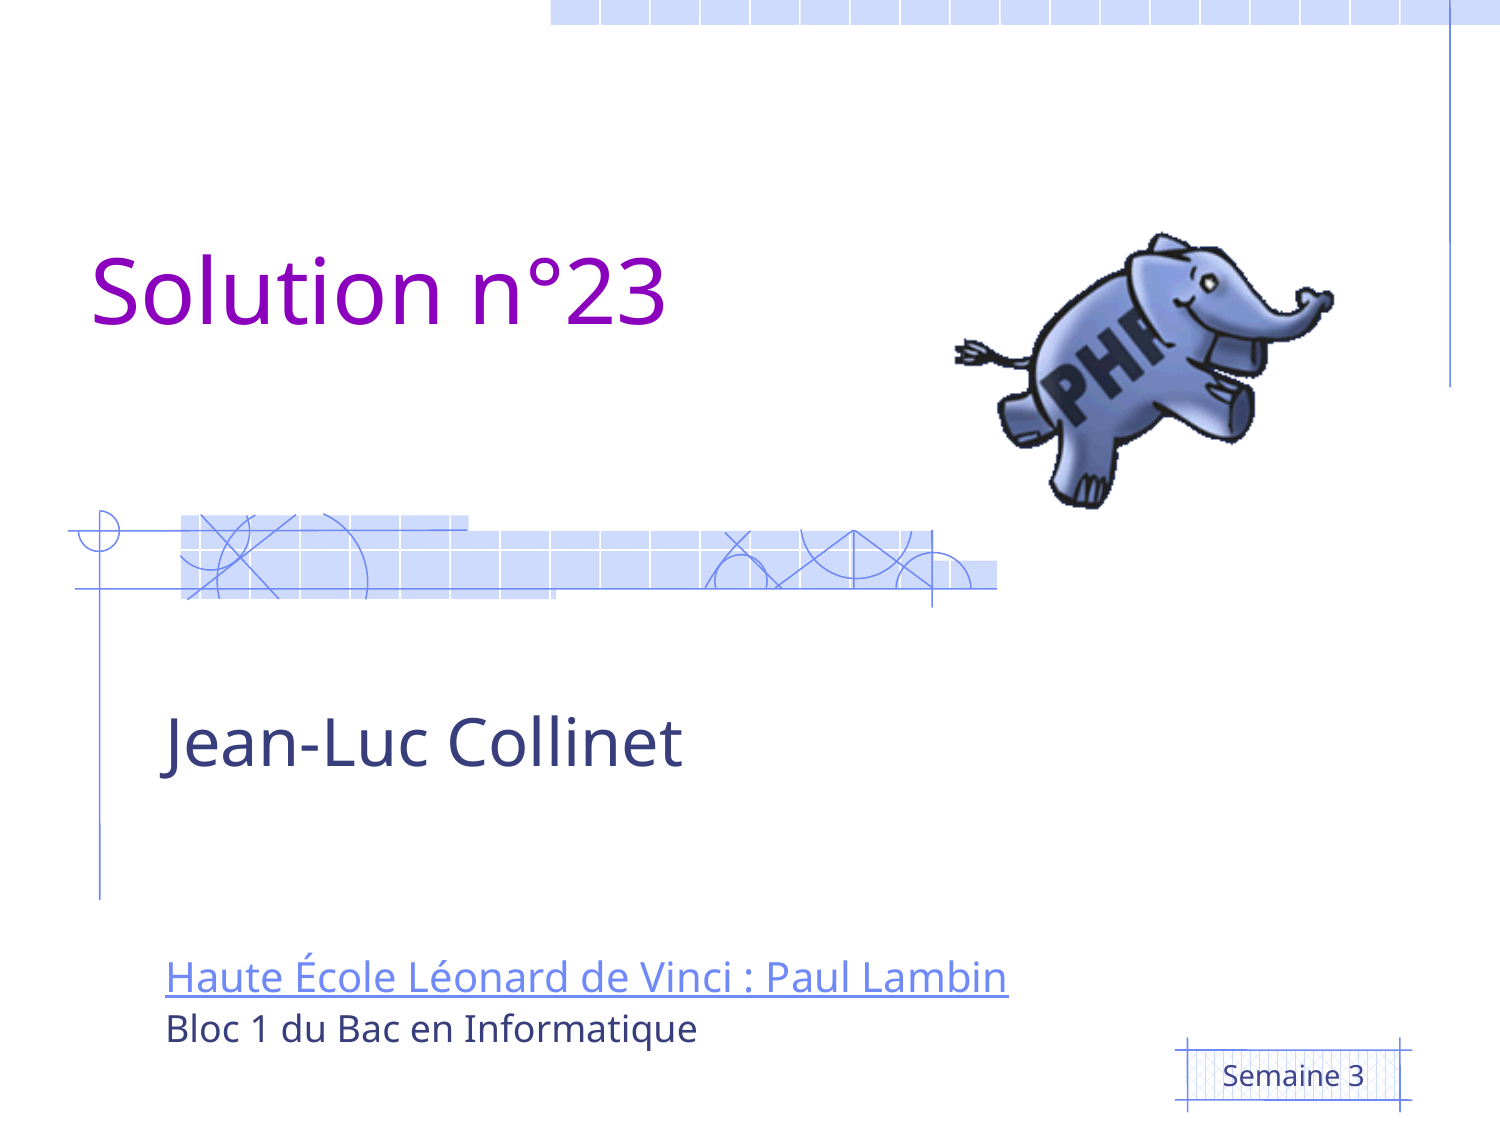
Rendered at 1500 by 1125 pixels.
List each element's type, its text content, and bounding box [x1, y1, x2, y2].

slide_number Semaine 3 [1187, 1024, 1401, 1101]
title Solution n°23 [75, 137, 1375, 350]
subtitle Jean-Luc Collinet Haute École Léonard de Vinci : Paul Lambin Bloc 1 du Bac en Informatique [150, 624, 1088, 1125]
picture [937, 222, 1351, 517]
